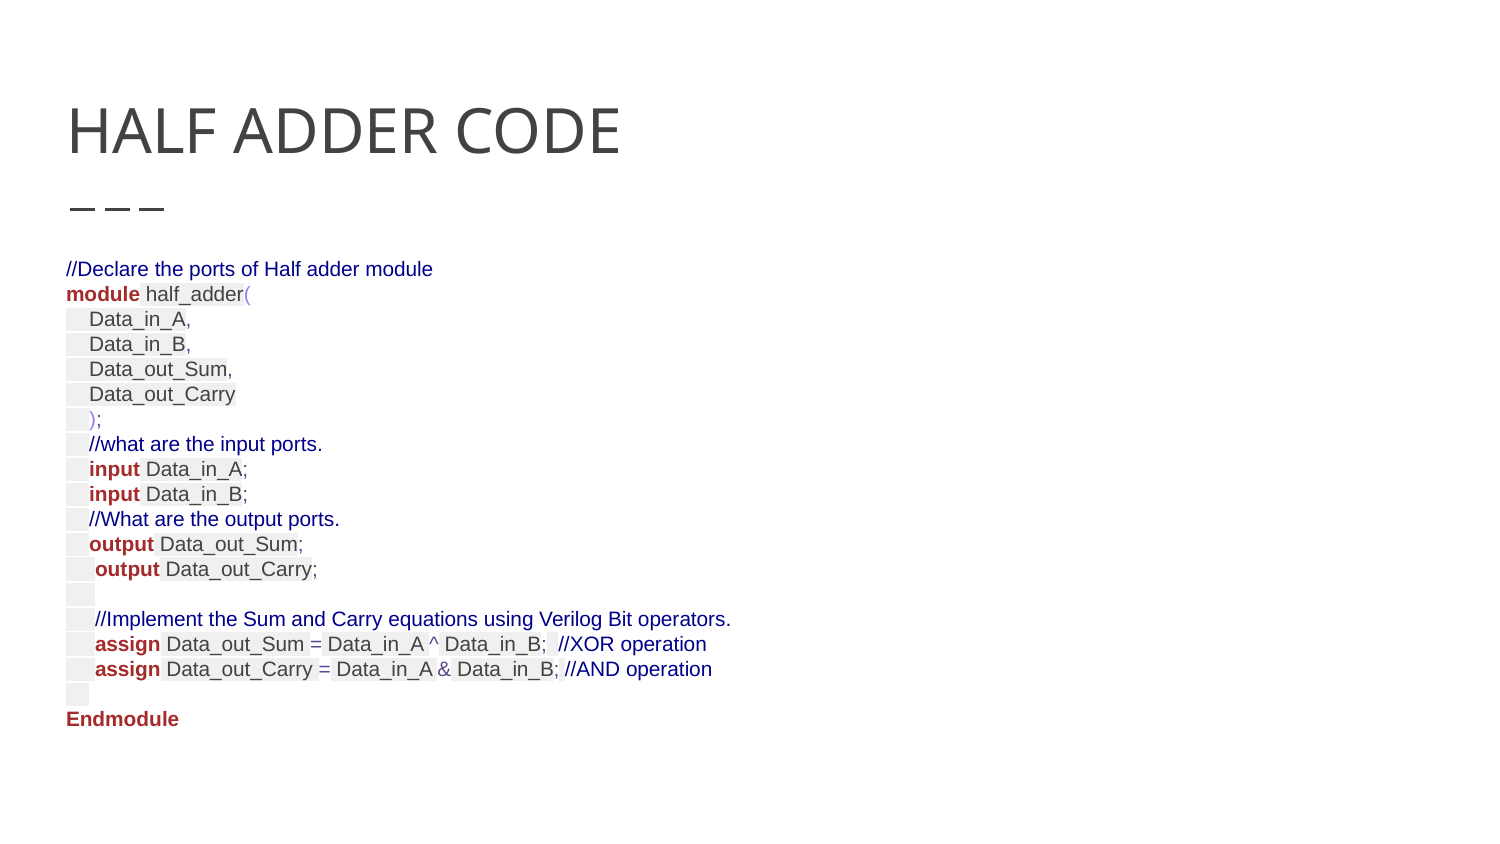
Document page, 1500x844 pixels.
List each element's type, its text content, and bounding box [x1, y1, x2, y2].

list //Declare the ports of Half adder module module half_adder( Data_in_A, Data_in_B, Data_out_Sum, Data_out_Carry ); //what are the input ports. input Data_in_A; input Data_in_B; //What are the output ports. output Data_out_Sum; output Data_out_Carry; //Implement the Sum and Carry equations using Verilog Bit operators. assign Data_out_Sum = Data_in_A ^ Data_in_B; //XOR operation assign Data_out_Carry = Data_in_A & Data_in_B; //AND operation Endmodule [51, 240, 1449, 750]
title HALF ADDER CODE [51, 61, 1449, 182]
